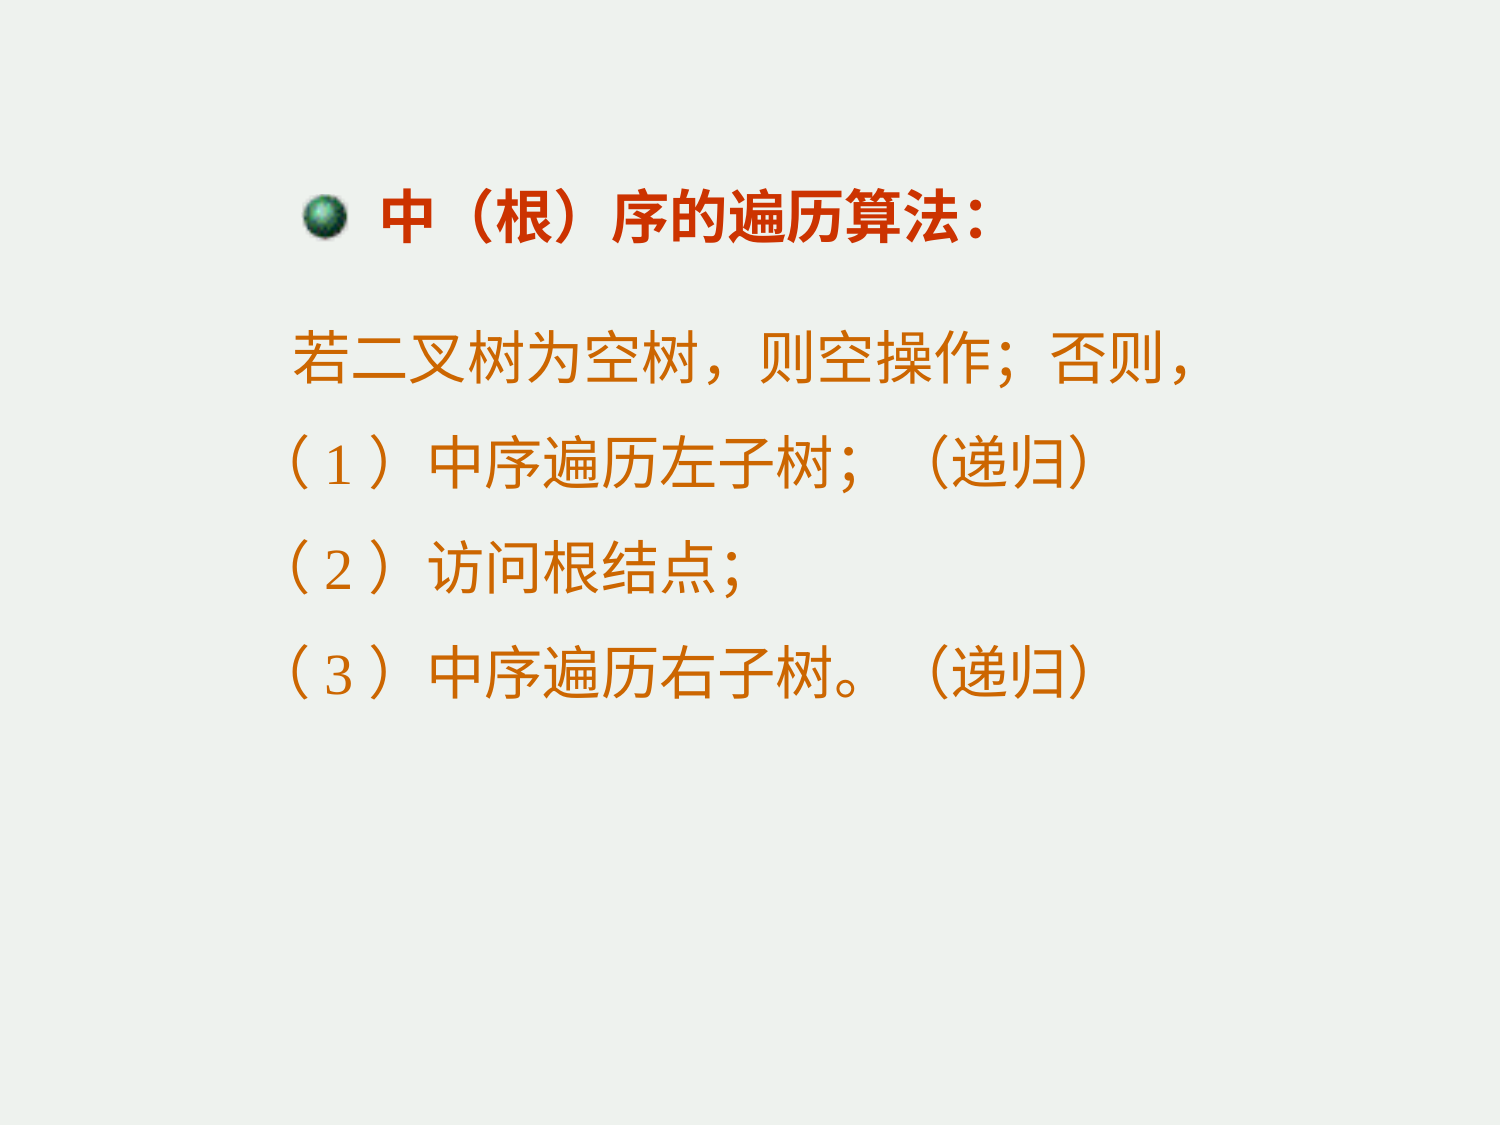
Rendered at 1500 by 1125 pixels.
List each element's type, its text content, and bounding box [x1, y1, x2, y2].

picture [301, 194, 352, 245]
text_box 中（根）序的遍历算法： [363, 172, 1081, 258]
text_box 若二叉树为空树，则空操作；否则， （1）中序遍历左子树；（递归） （2）访问根结点； （3）中序遍历右子树。（递归） [237, 278, 1240, 714]
